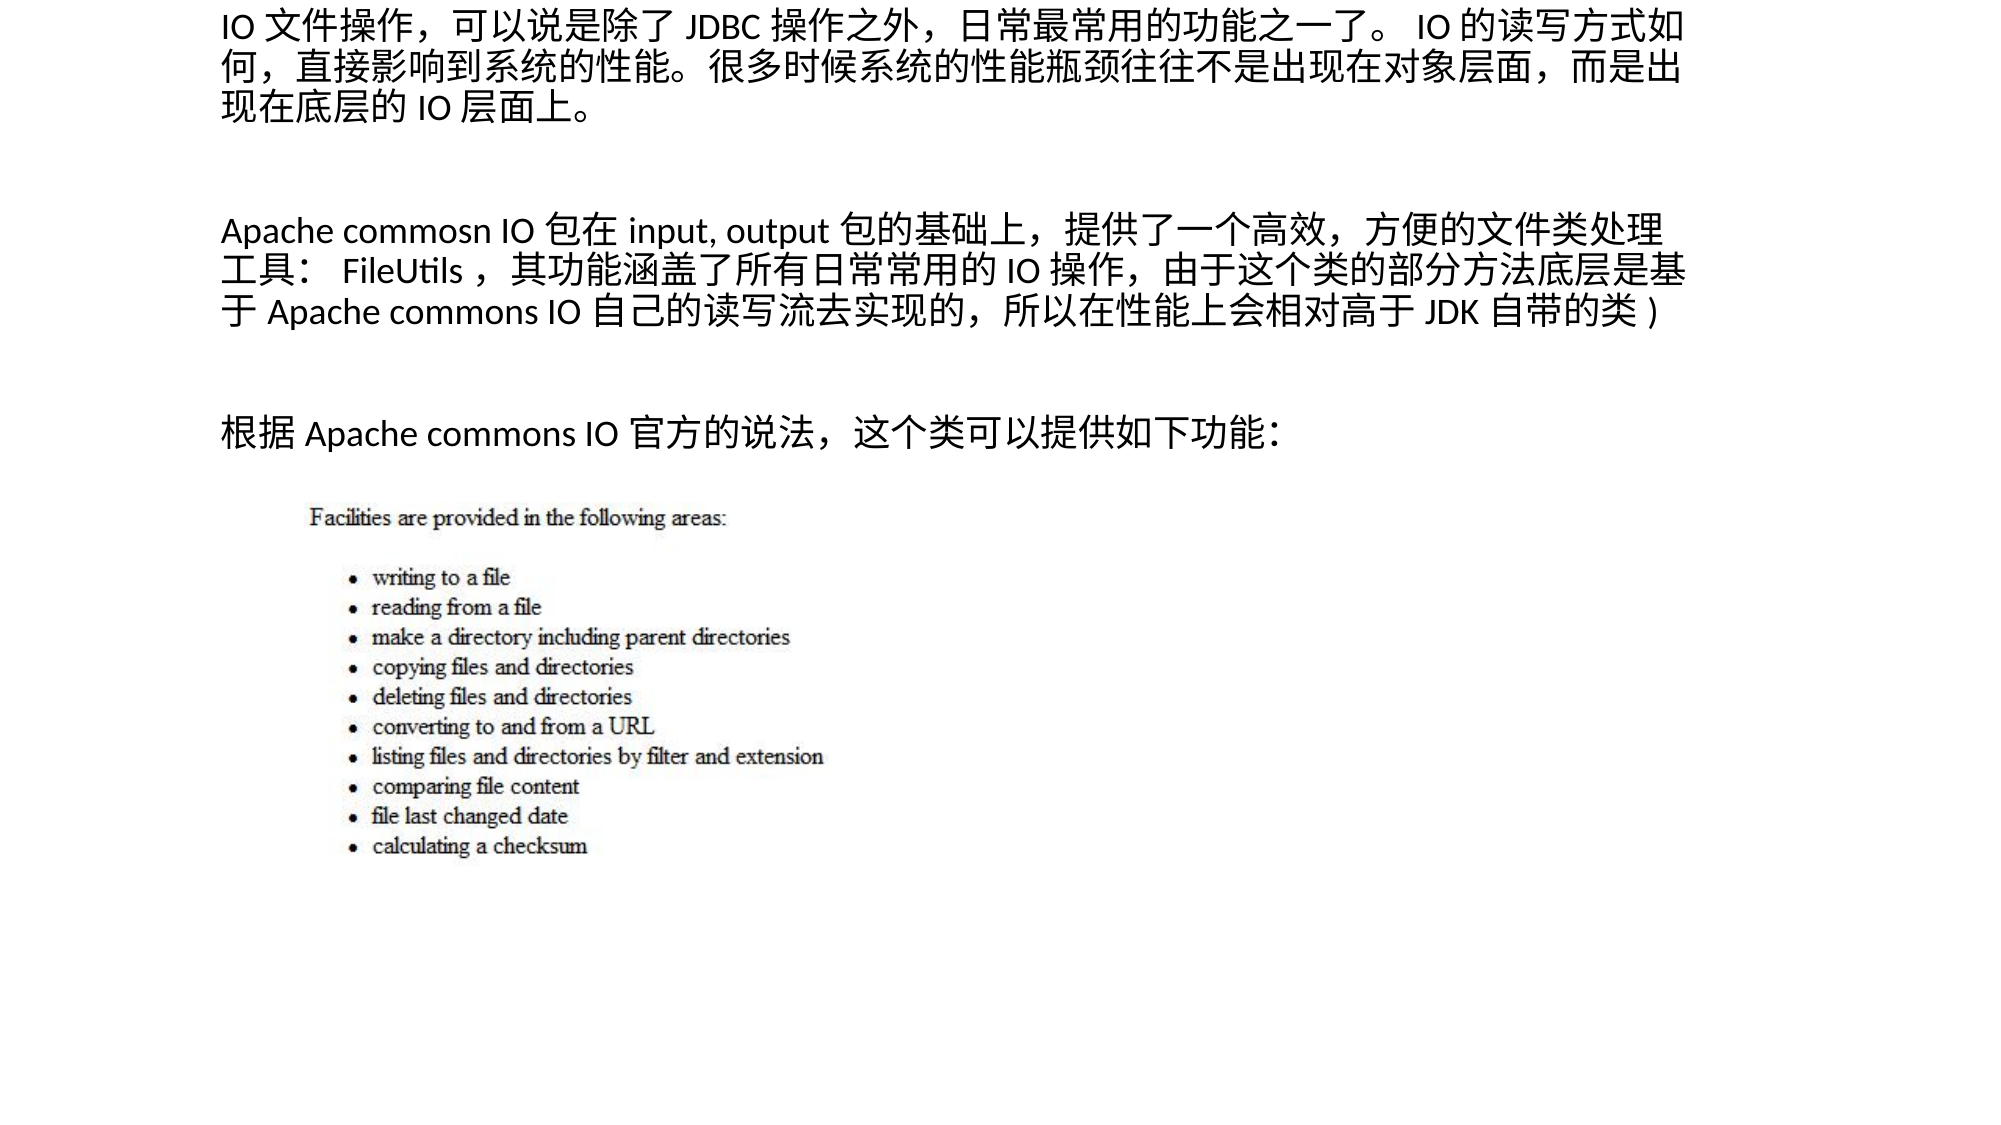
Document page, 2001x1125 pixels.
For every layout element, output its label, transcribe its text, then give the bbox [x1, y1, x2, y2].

picture [304, 502, 839, 871]
subtitle IO文件操作，可以说是除了JDBC操作之外，日常最常用的功能之一了。IO的读写方式如何，直接影响到系统的性能。很多时候系统的性能瓶颈往往不是出现在对象层面，而是出现在底层的IO层面上。 Apache commosn IO包在input, output包的基础上，提供了一个高效，方便的文件类处理工具：FileUtils，其功能涵盖了所有日常常用的IO操作，由于这个类的部分方法底层是基于Apache commons IO自己的读写流去实现的，所以在性能上会相对高于JDK自带的类) 根据Apache commons IO官方的说法，这个类可以提供如下功能： [205, 0, 1706, 1006]
